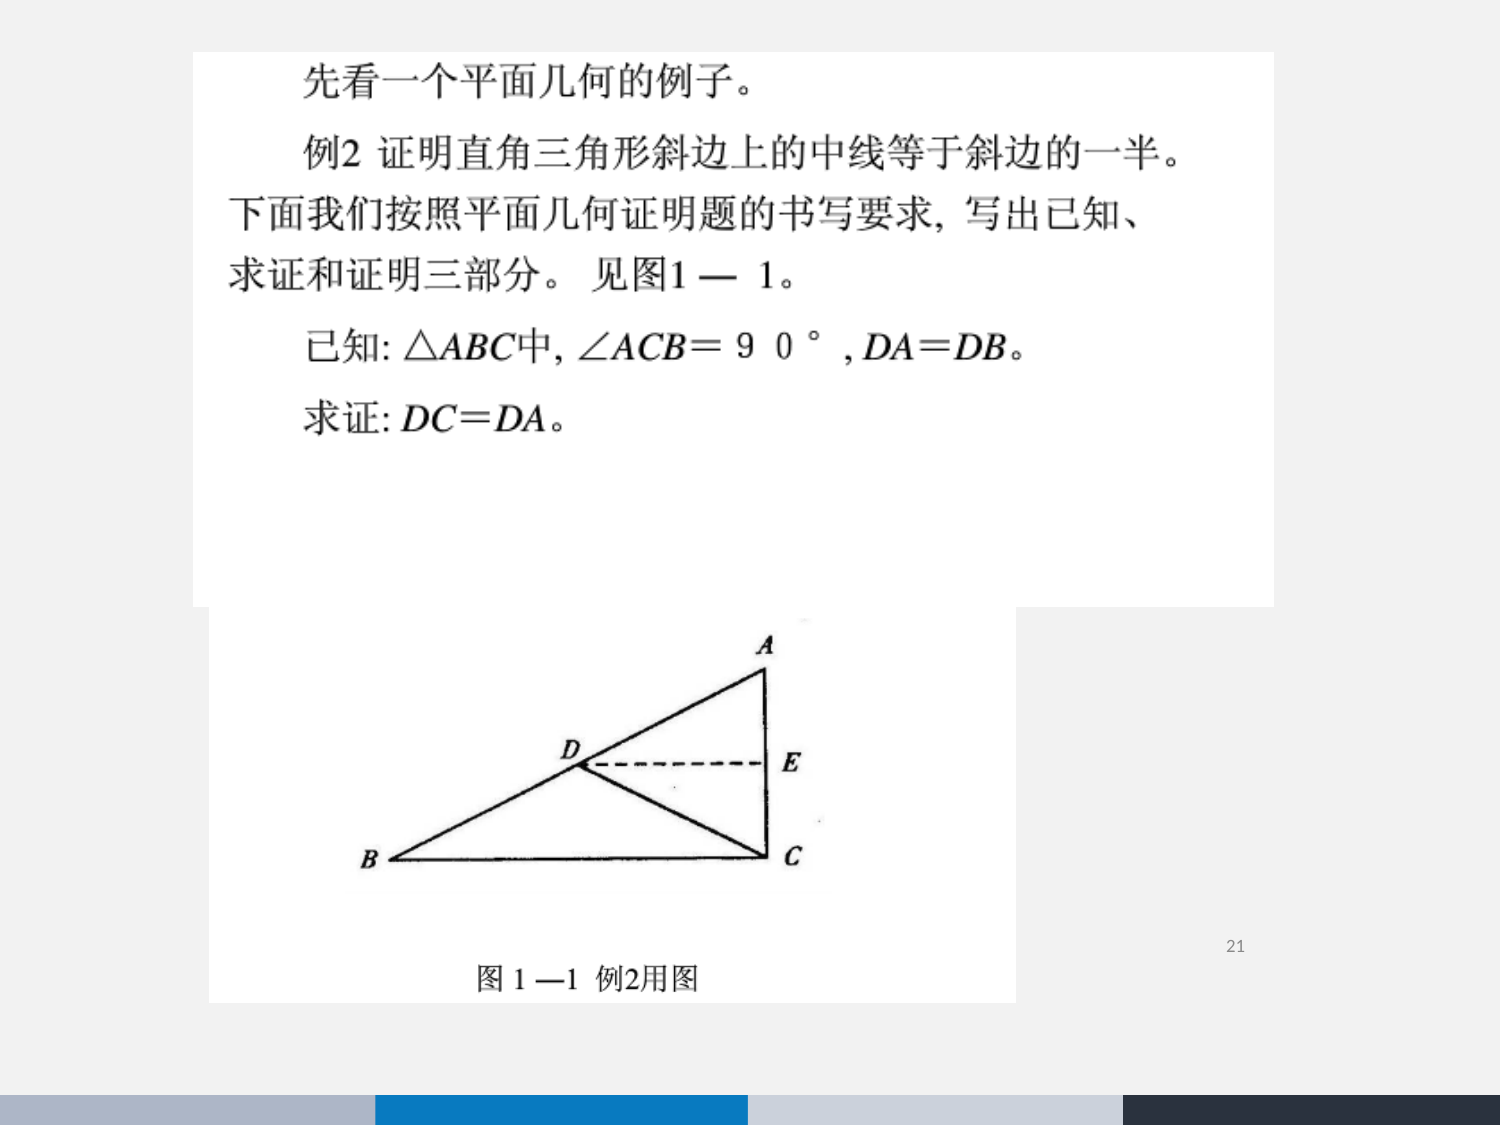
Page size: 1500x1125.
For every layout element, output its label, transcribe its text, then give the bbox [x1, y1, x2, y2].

text_box 21 [1016, 922, 1257, 968]
picture [193, 52, 1274, 1003]
